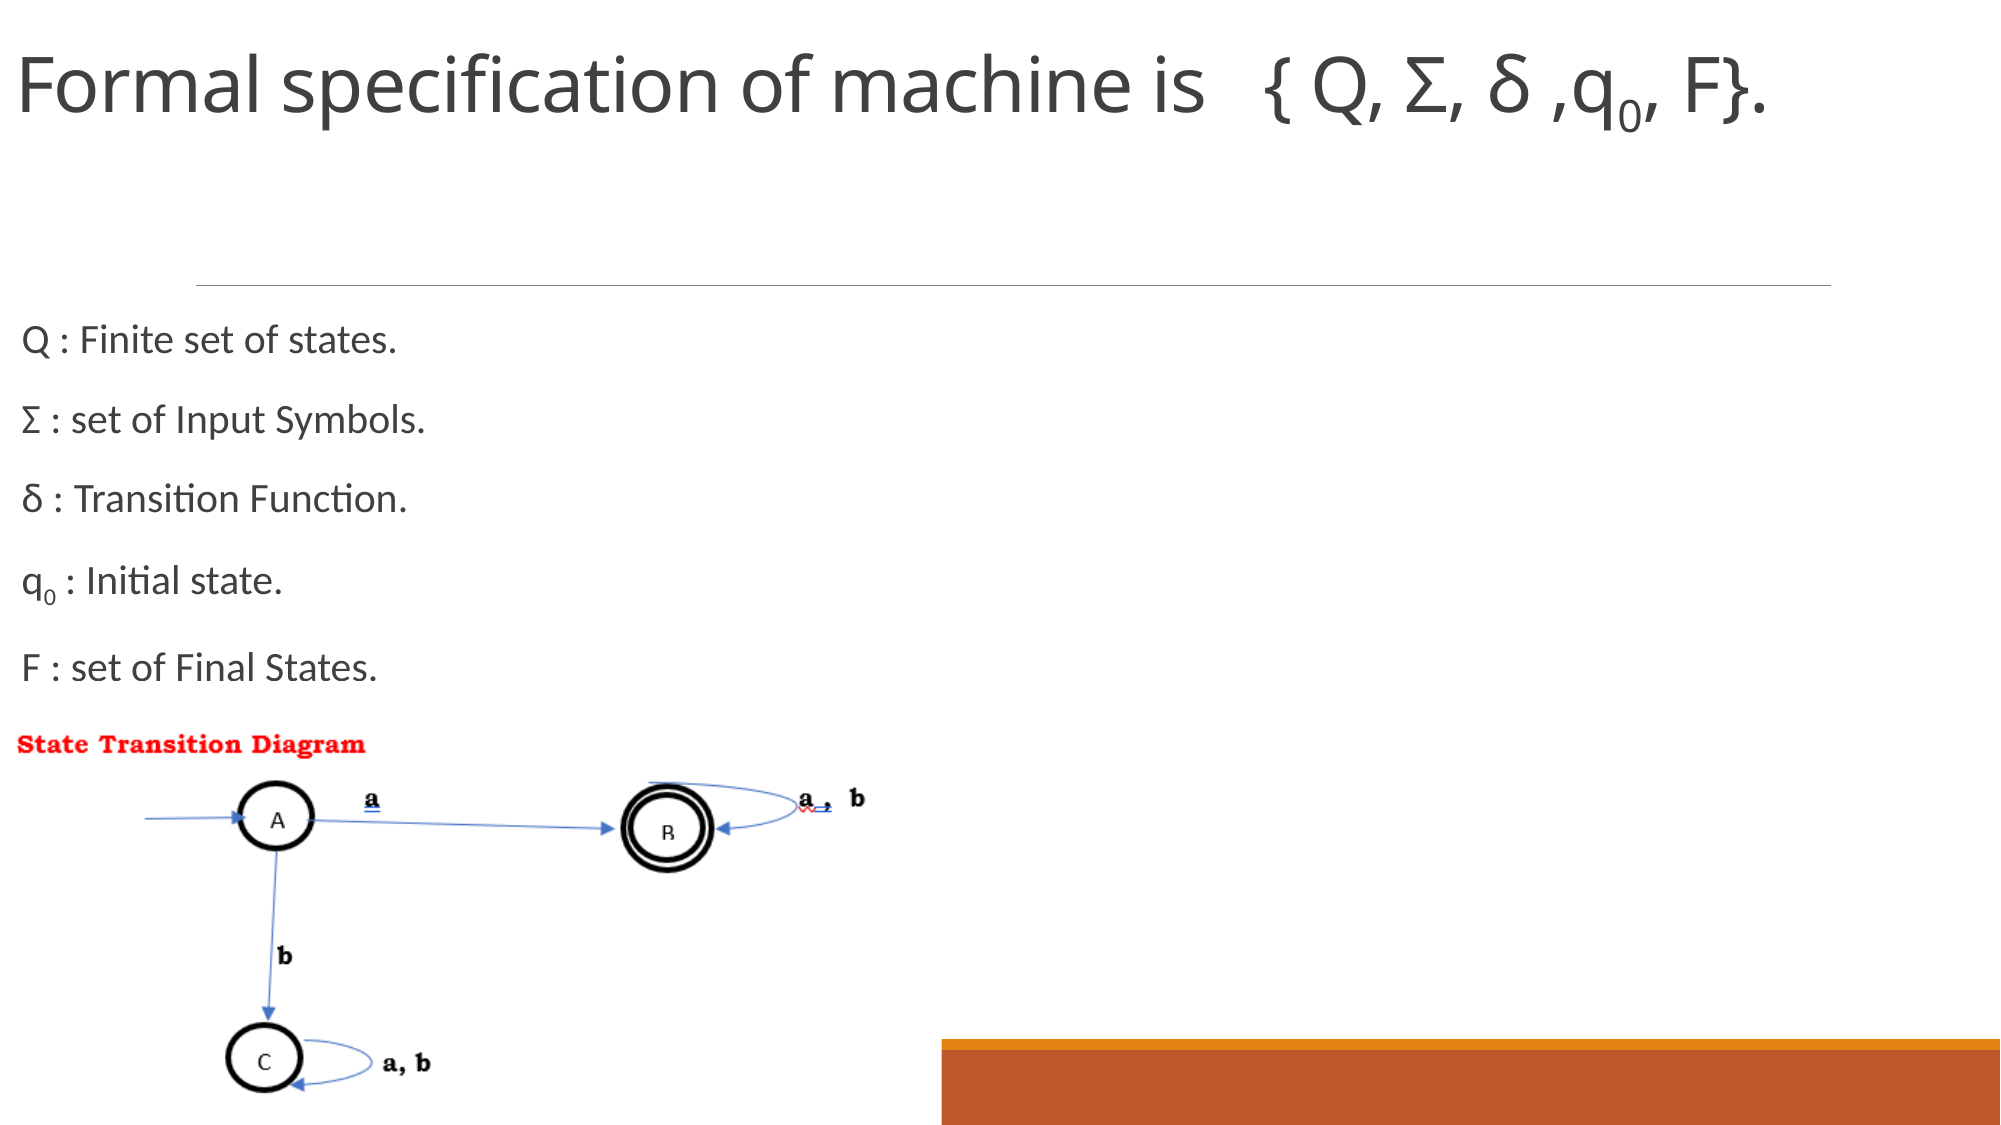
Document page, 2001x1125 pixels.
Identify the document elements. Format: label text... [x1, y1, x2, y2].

picture [0, 681, 943, 1125]
title Formal specification of machine is { Q, Σ, δ ,q0, F}. [0, 0, 1825, 173]
list Q : Finite set of states. Σ : set of Input Symbols. δ : Transition Function. q0 : Initial state. F : set of Final States. [0, 279, 1562, 846]
